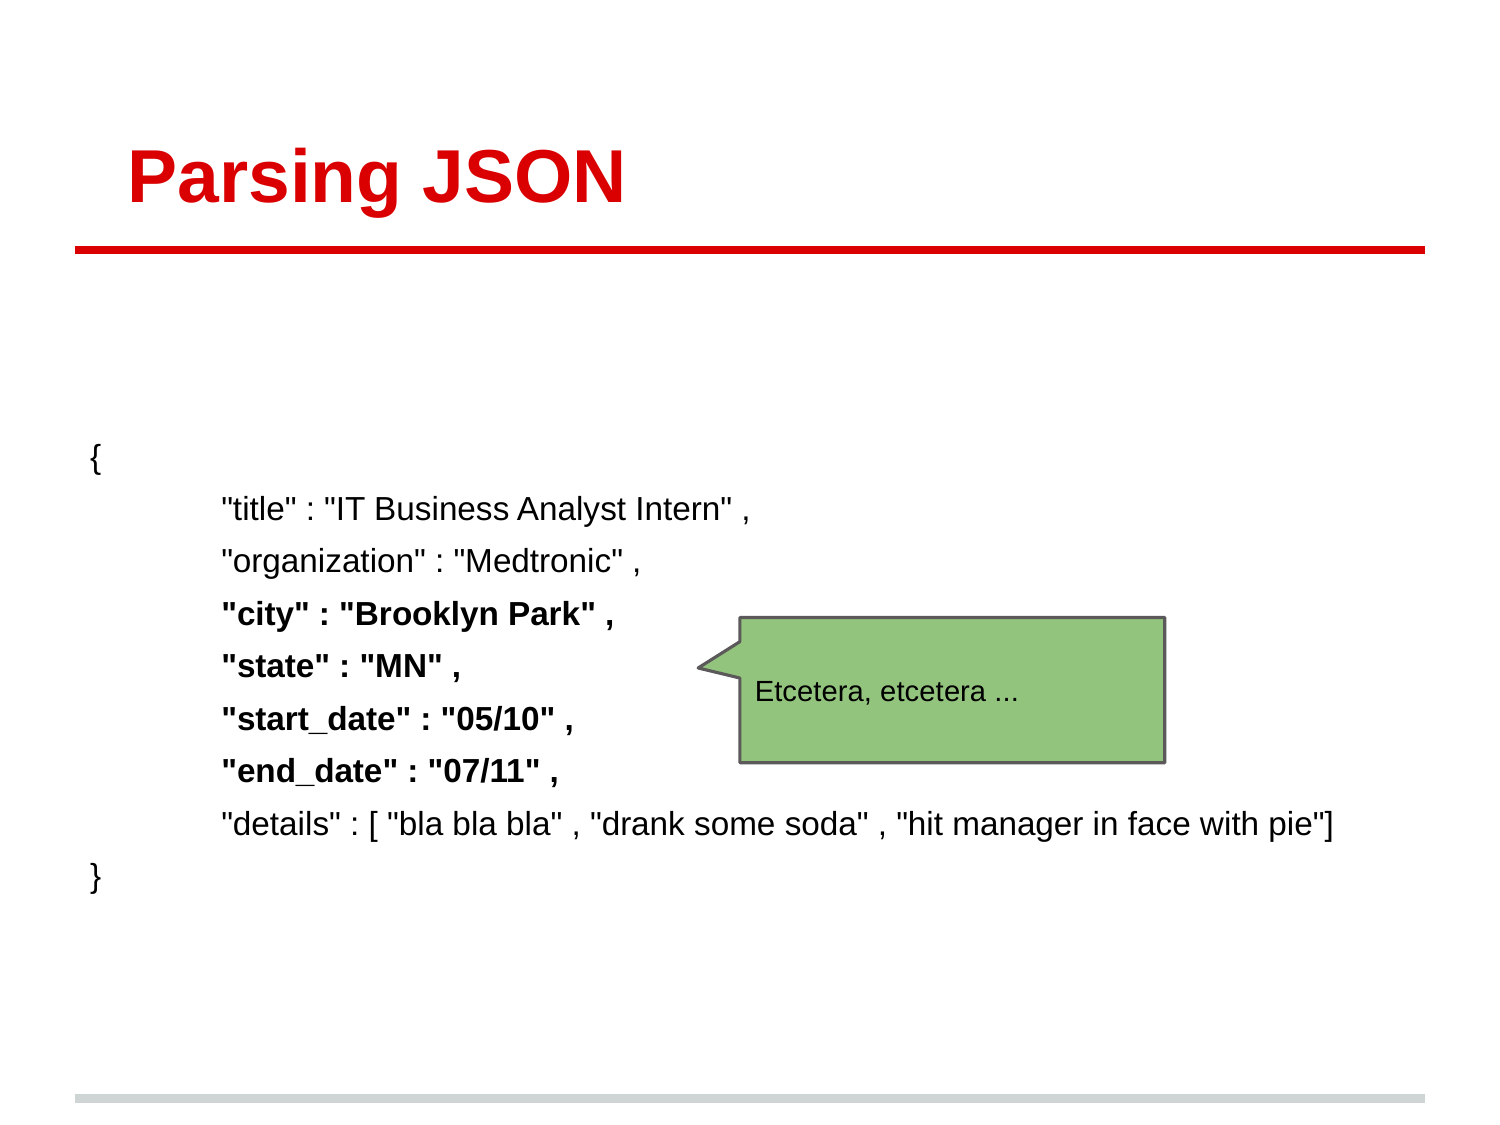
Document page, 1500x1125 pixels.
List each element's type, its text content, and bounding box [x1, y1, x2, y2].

title Parsing JSON [75, 45, 1425, 233]
list { "title" : "IT Business Analyst Intern" , "organization" : "Medtronic" , "city" : "Brooklyn Park" , "state" : "MN" , "start_date" : "05/10" , "end_date" : "07/11" , "details" : [ "bla bla bla" , "drank some soda" , "hit manager in face with pie"] } [75, 262, 1425, 1078]
text_box Etcetera, etcetera ... [698, 617, 1165, 763]
